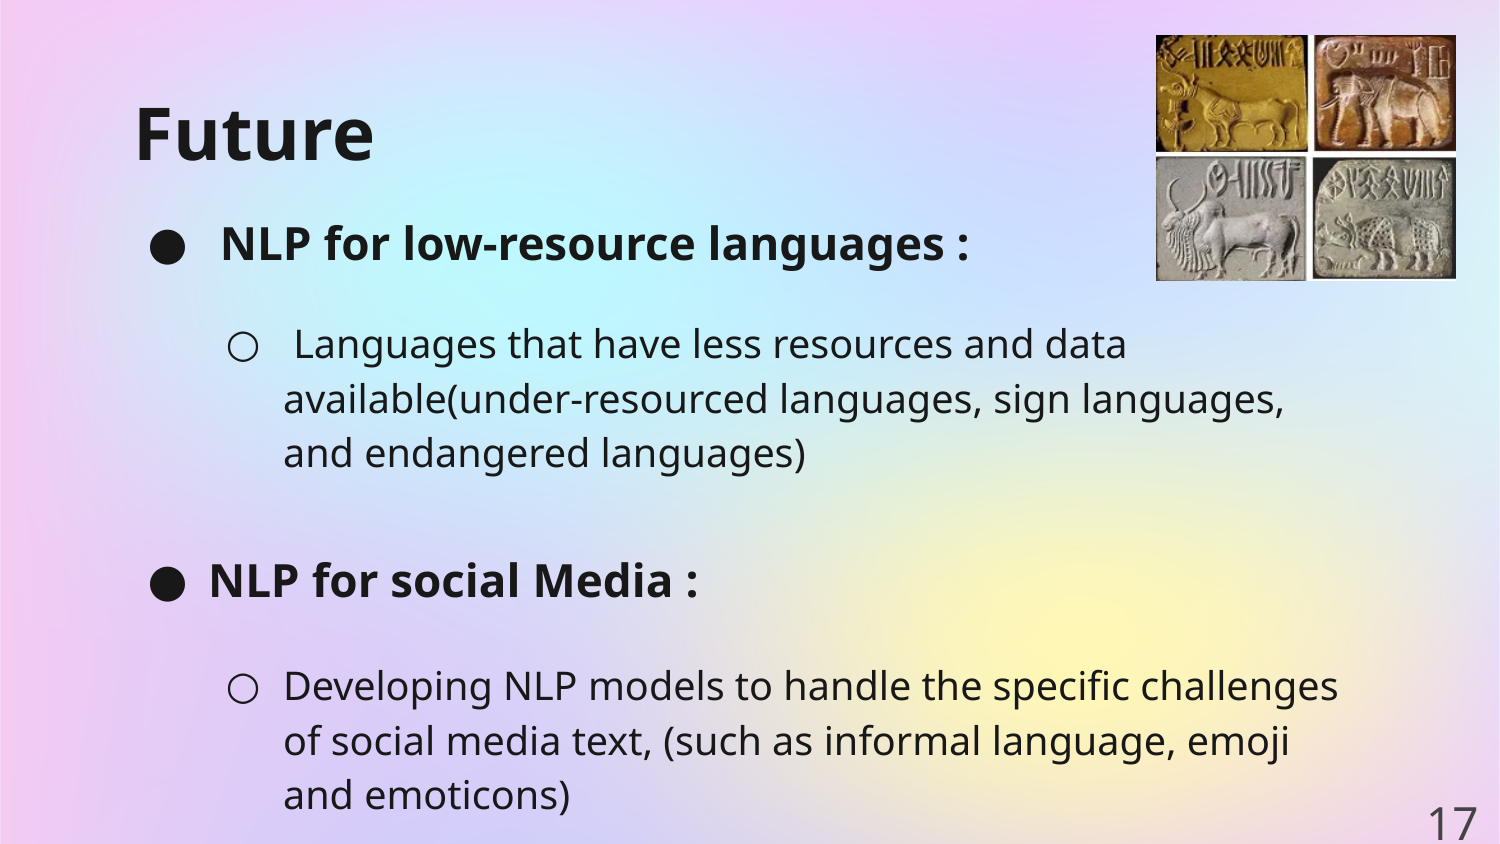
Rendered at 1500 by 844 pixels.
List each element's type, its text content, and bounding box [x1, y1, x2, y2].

title Future [118, 72, 1150, 167]
list NLP for low-resource languages : Languages that have less resources and data available(under-resourced languages, sign languages, and endangered languages) NLP for social Media : Developing NLP models to handle the specific challenges of social media text, (such as informal language, emoji and emoticons) [118, 199, 1382, 760]
picture [0, 0, 1500, 844]
slide_number ‹#› [1403, 779, 1494, 844]
